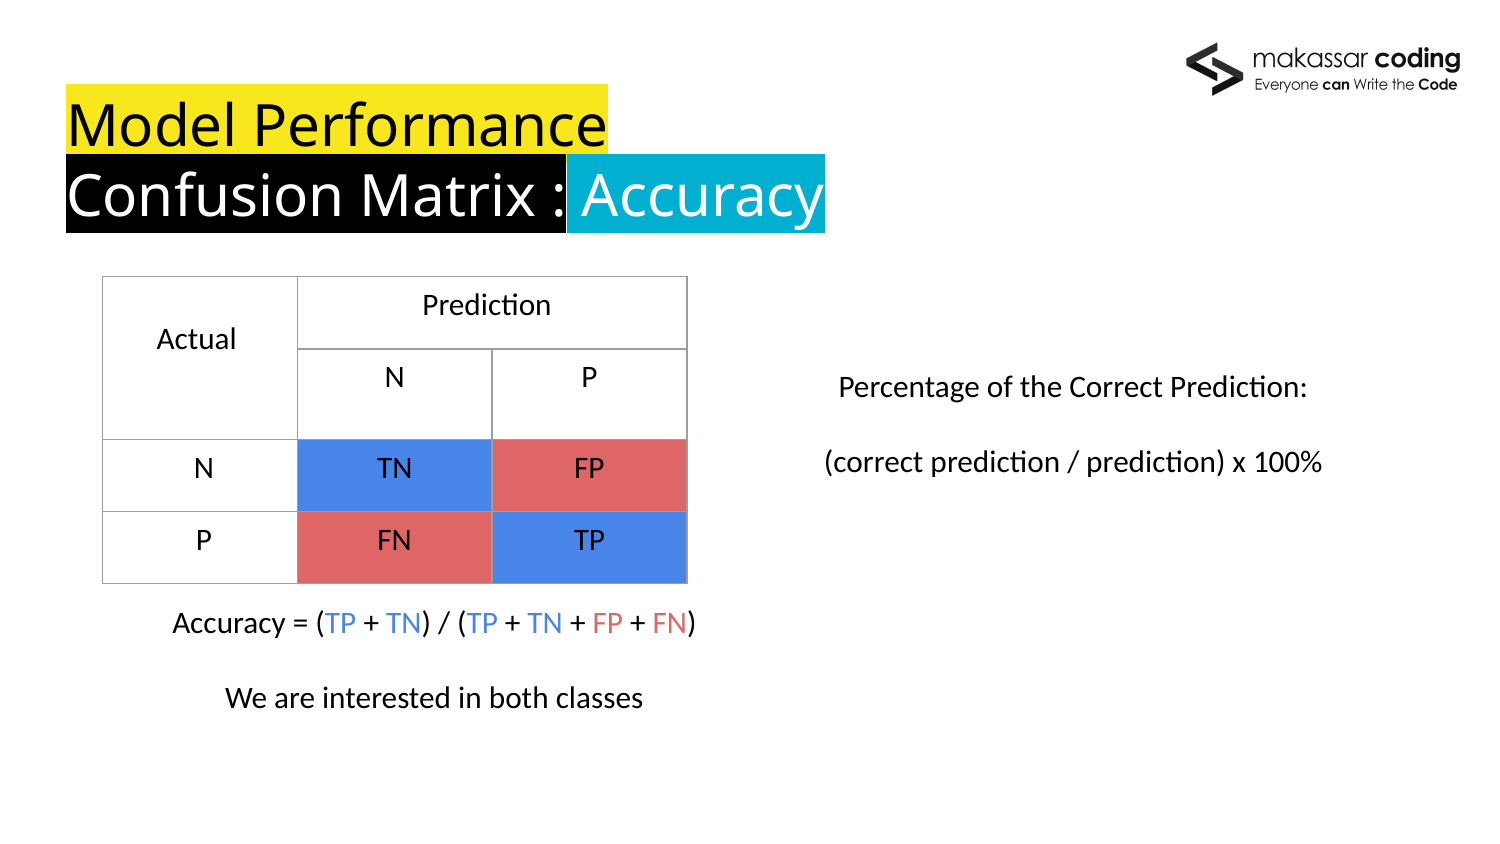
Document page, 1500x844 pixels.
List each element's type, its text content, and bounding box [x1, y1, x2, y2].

table_cell P [493, 350, 686, 439]
table_cell N [298, 350, 491, 439]
table_cell P [103, 512, 297, 583]
picture [1176, 34, 1476, 108]
table_cell FP [493, 440, 686, 511]
table_cell TP [493, 512, 686, 583]
text_box Accuracy = (TP + TN) / (TP + TN + FP + FN) We are interested in both classes [162, 600, 706, 715]
table_cell TN [298, 440, 491, 511]
title Model Performance Confusion Matrix : Accuracy [51, 72, 1449, 272]
table_header Actual [103, 277, 297, 439]
text_box Percentage of the Correct Prediction: (correct prediction / prediction) x 100% [821, 364, 1340, 479]
table_cell N [103, 440, 297, 511]
table_header Prediction [298, 277, 686, 348]
table_cell FN [298, 512, 491, 583]
